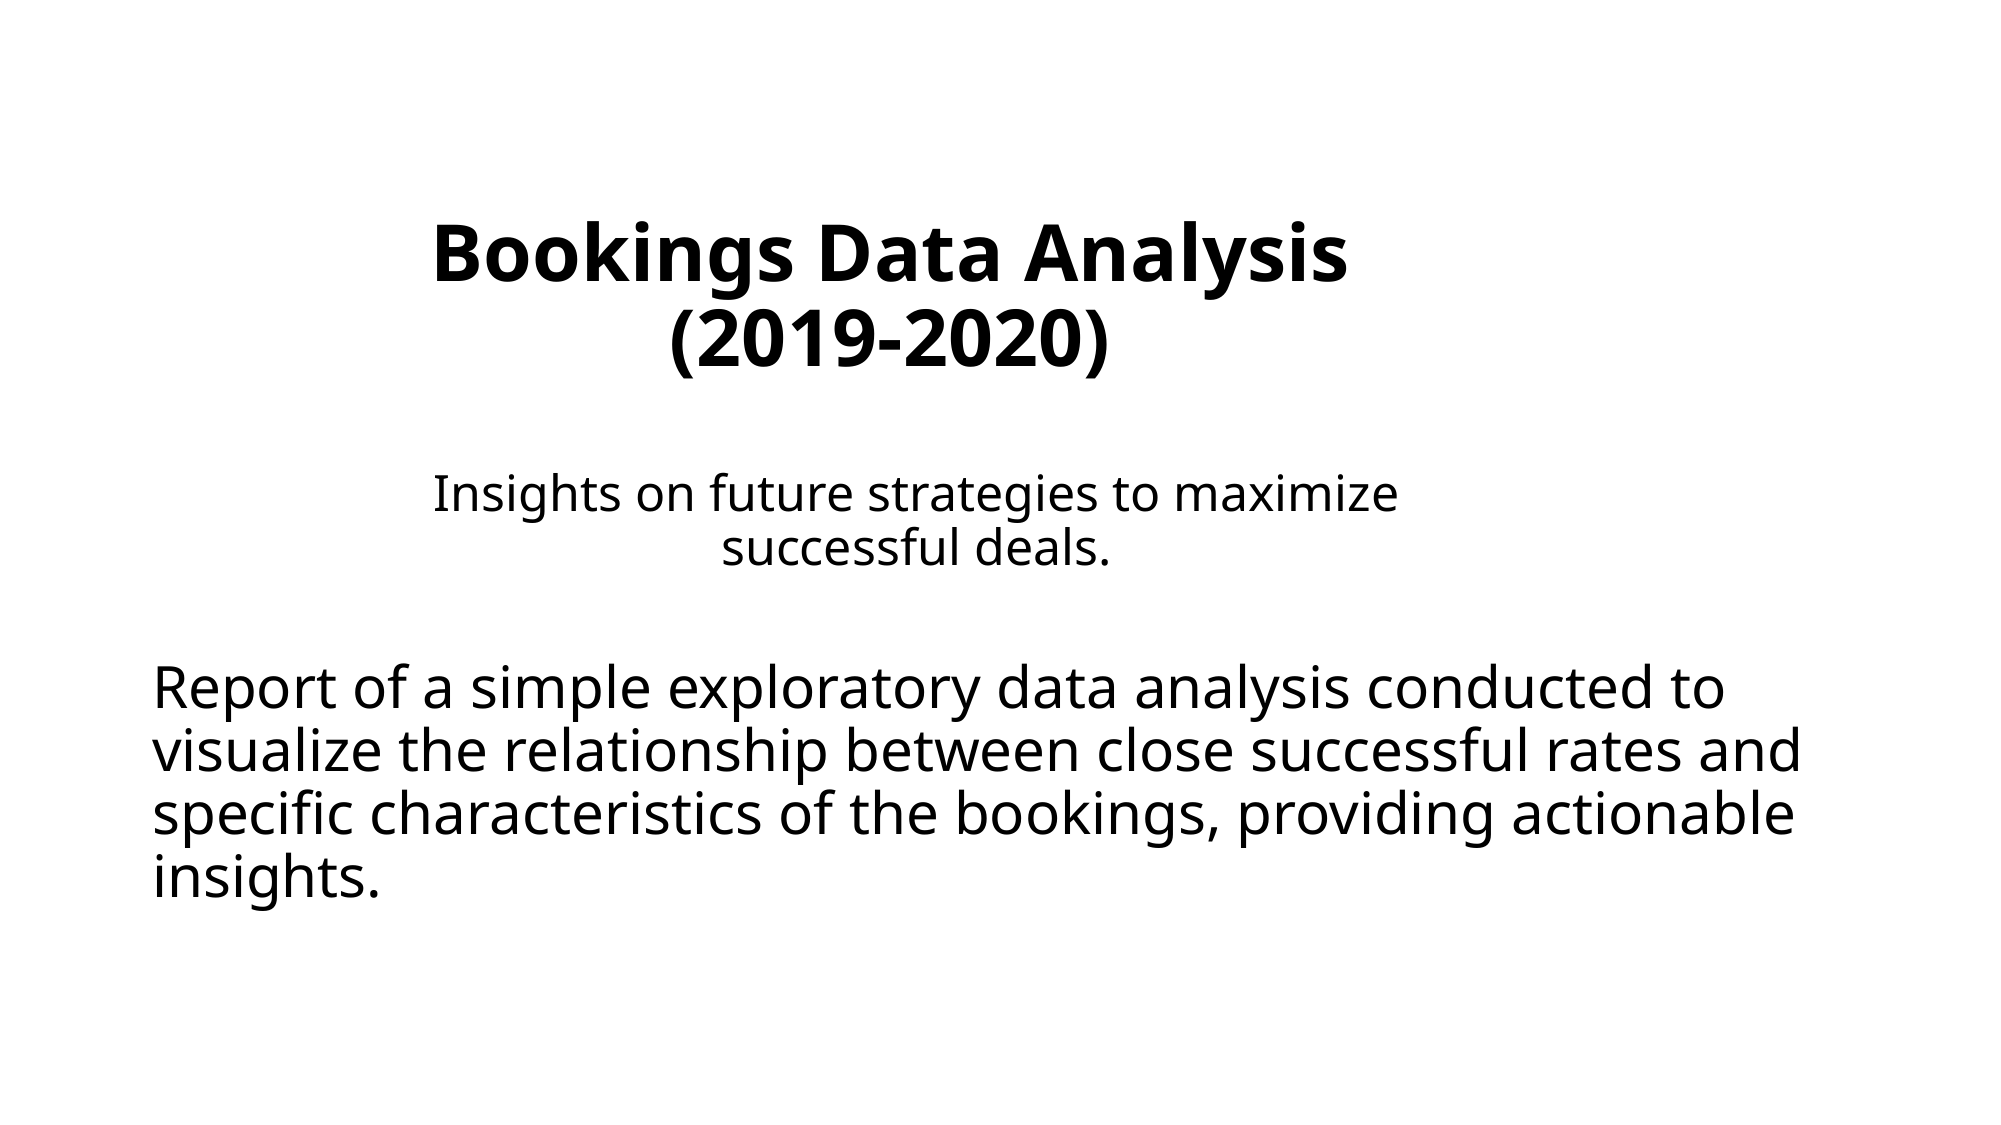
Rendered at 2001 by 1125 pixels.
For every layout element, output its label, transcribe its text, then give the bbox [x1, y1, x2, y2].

text_box Report of a simple exploratory data analysis conducted to visualize the relationship between close successful rates and specific characteristics of the bookings, providing actionable insights. [137, 650, 1863, 922]
subtitle Insights on future strategies to maximize successful deals. [408, 460, 1425, 613]
title Bookings Data Analysis (2019-2020) [329, 204, 1452, 391]
